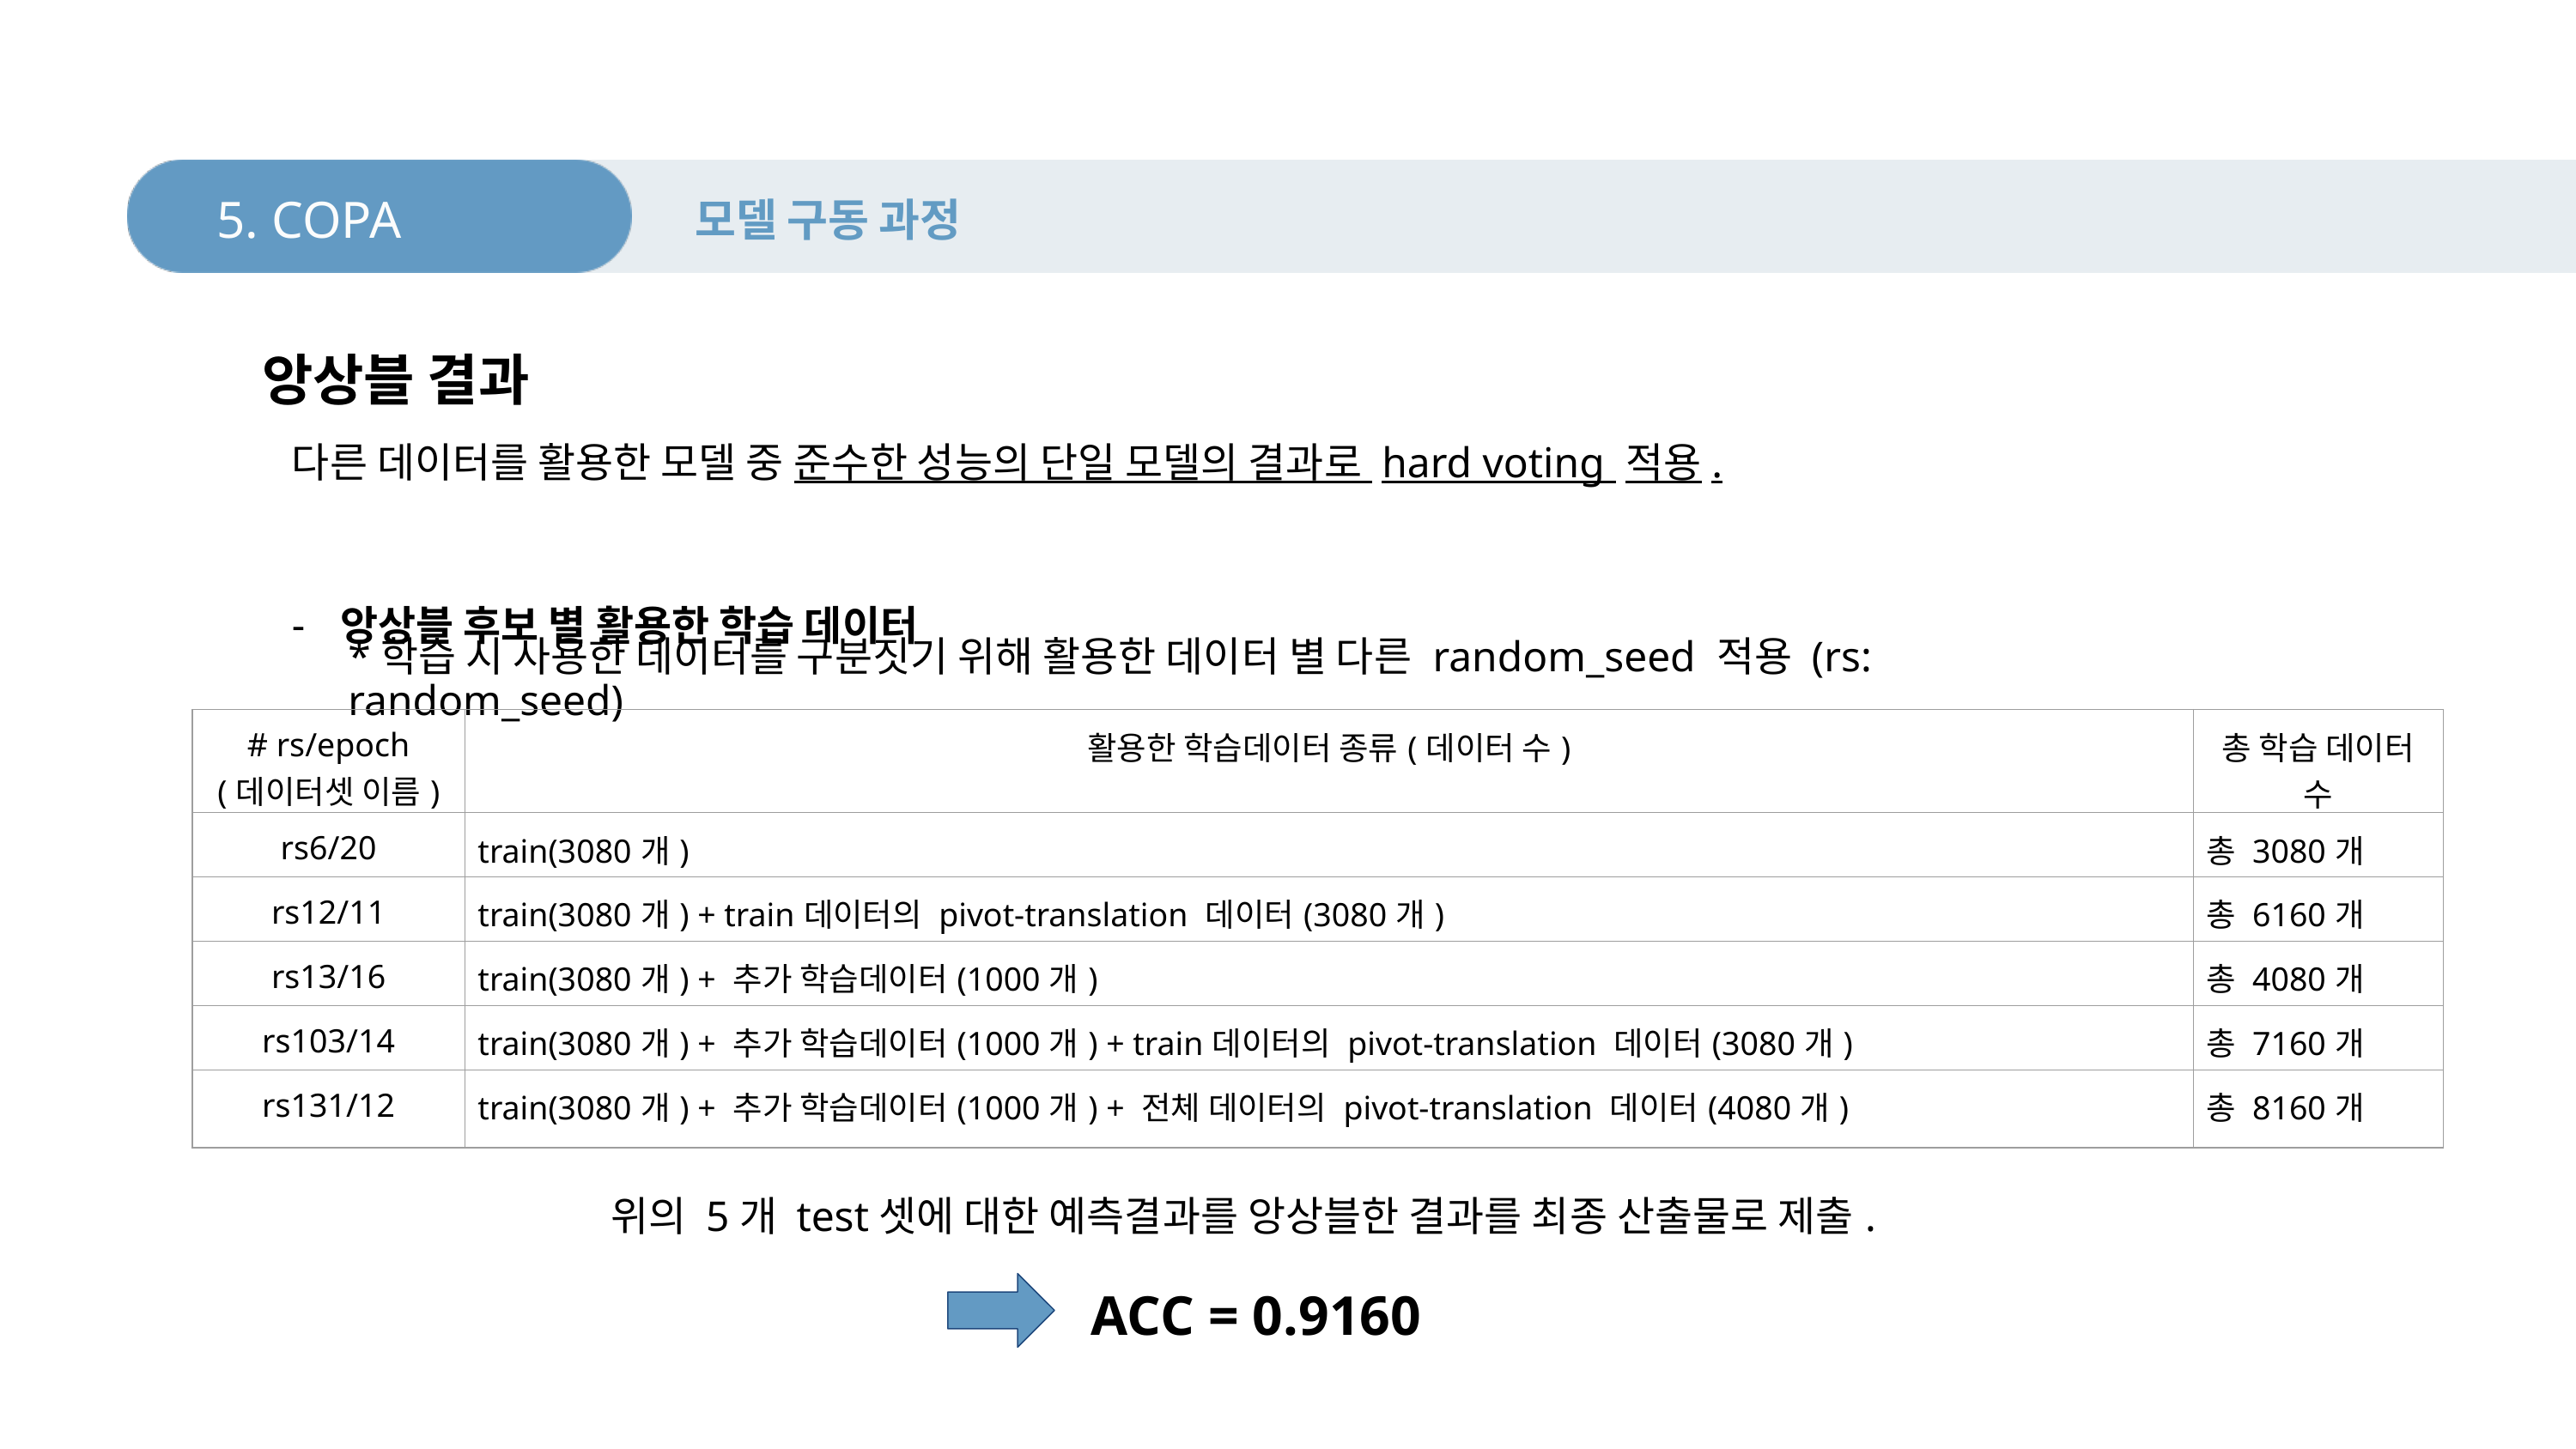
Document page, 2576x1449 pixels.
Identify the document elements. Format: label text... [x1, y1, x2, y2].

table_cell 총 8160개 [2194, 1070, 2443, 1147]
table_cell train(3080개) + 추가 학습데이터(1000개) + 전체 데이터의 pivot-translation 데이터(4080개) [465, 1070, 2193, 1147]
table_cell train(3080개) + train데이터의 pivot-translation 데이터(3080개) [465, 877, 2193, 941]
table_cell train(3080개) [465, 813, 2193, 876]
text_box *학습 시 사용한 데이터를 구분짓기 위해 활용한 데이터 별 다른 random_seed 적용 (rs: random_seed) [335, 622, 2110, 709]
table_cell 총 3080개 [2194, 813, 2443, 876]
table_cell 총 4080개 [2194, 942, 2443, 1005]
text_box ACC = 0.9160 [1078, 1269, 1558, 1359]
table_cell rs12/11 [193, 877, 465, 941]
text_box 앙상블 결과 [249, 329, 2525, 436]
table_header 활용한 학습데이터 종류(데이터 수) [465, 710, 2193, 812]
picture [127, 160, 2576, 273]
table_header 총 학습 데이터 수 [2194, 710, 2443, 812]
table_cell rs13/16 [193, 942, 465, 1005]
table_cell train(3080개) + 추가 학습데이터(1000개) [465, 942, 2193, 1005]
text_box 다른 데이터를 활용한 모델 중 준수한 성능의 단일 모델의 결과로 hard voting 적용. 앙상블 후보 별 활용한 학습 데이터 [278, 435, 2407, 709]
table_header # rs/epoch (데이터셋 이름) [193, 710, 465, 812]
table_cell rs103/14 [193, 1006, 465, 1070]
table_cell rs131/12 [193, 1070, 465, 1147]
table_cell rs6/20 [193, 813, 465, 876]
table_cell train(3080개) + 추가 학습데이터(1000개) + train데이터의 pivot-translation 데이터(3080개) [465, 1006, 2193, 1070]
table_cell 총 7160개 [2194, 1006, 2443, 1070]
text_box 위의 5개 test셋에 대한 예측결과를 앙상블한 결과를 최종 산출물로 제출. [598, 1183, 2038, 1253]
table_cell 총 6160개 [2194, 877, 2443, 941]
text_box [947, 1273, 1055, 1348]
